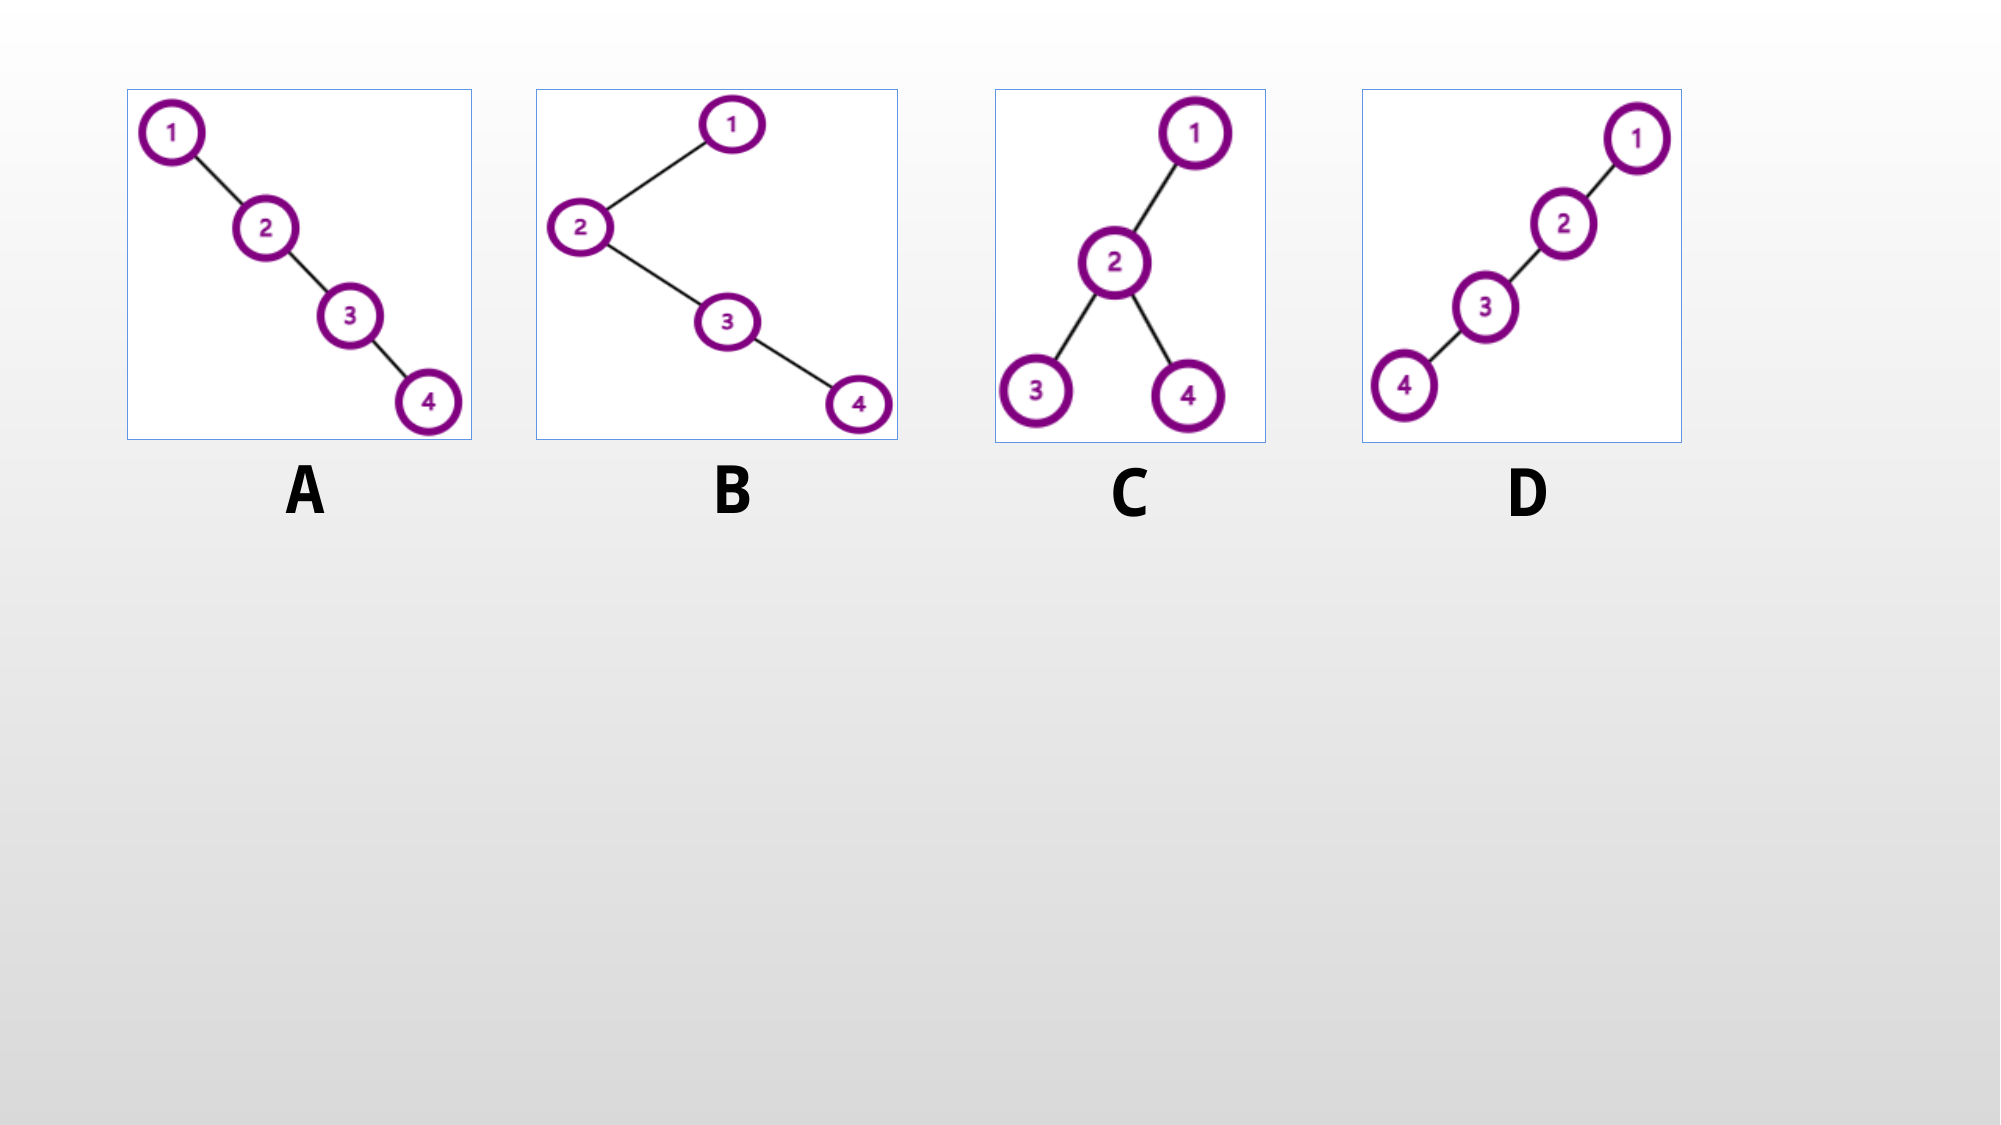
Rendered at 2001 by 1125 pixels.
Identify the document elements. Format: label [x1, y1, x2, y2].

text_box [127, 89, 1694, 538]
